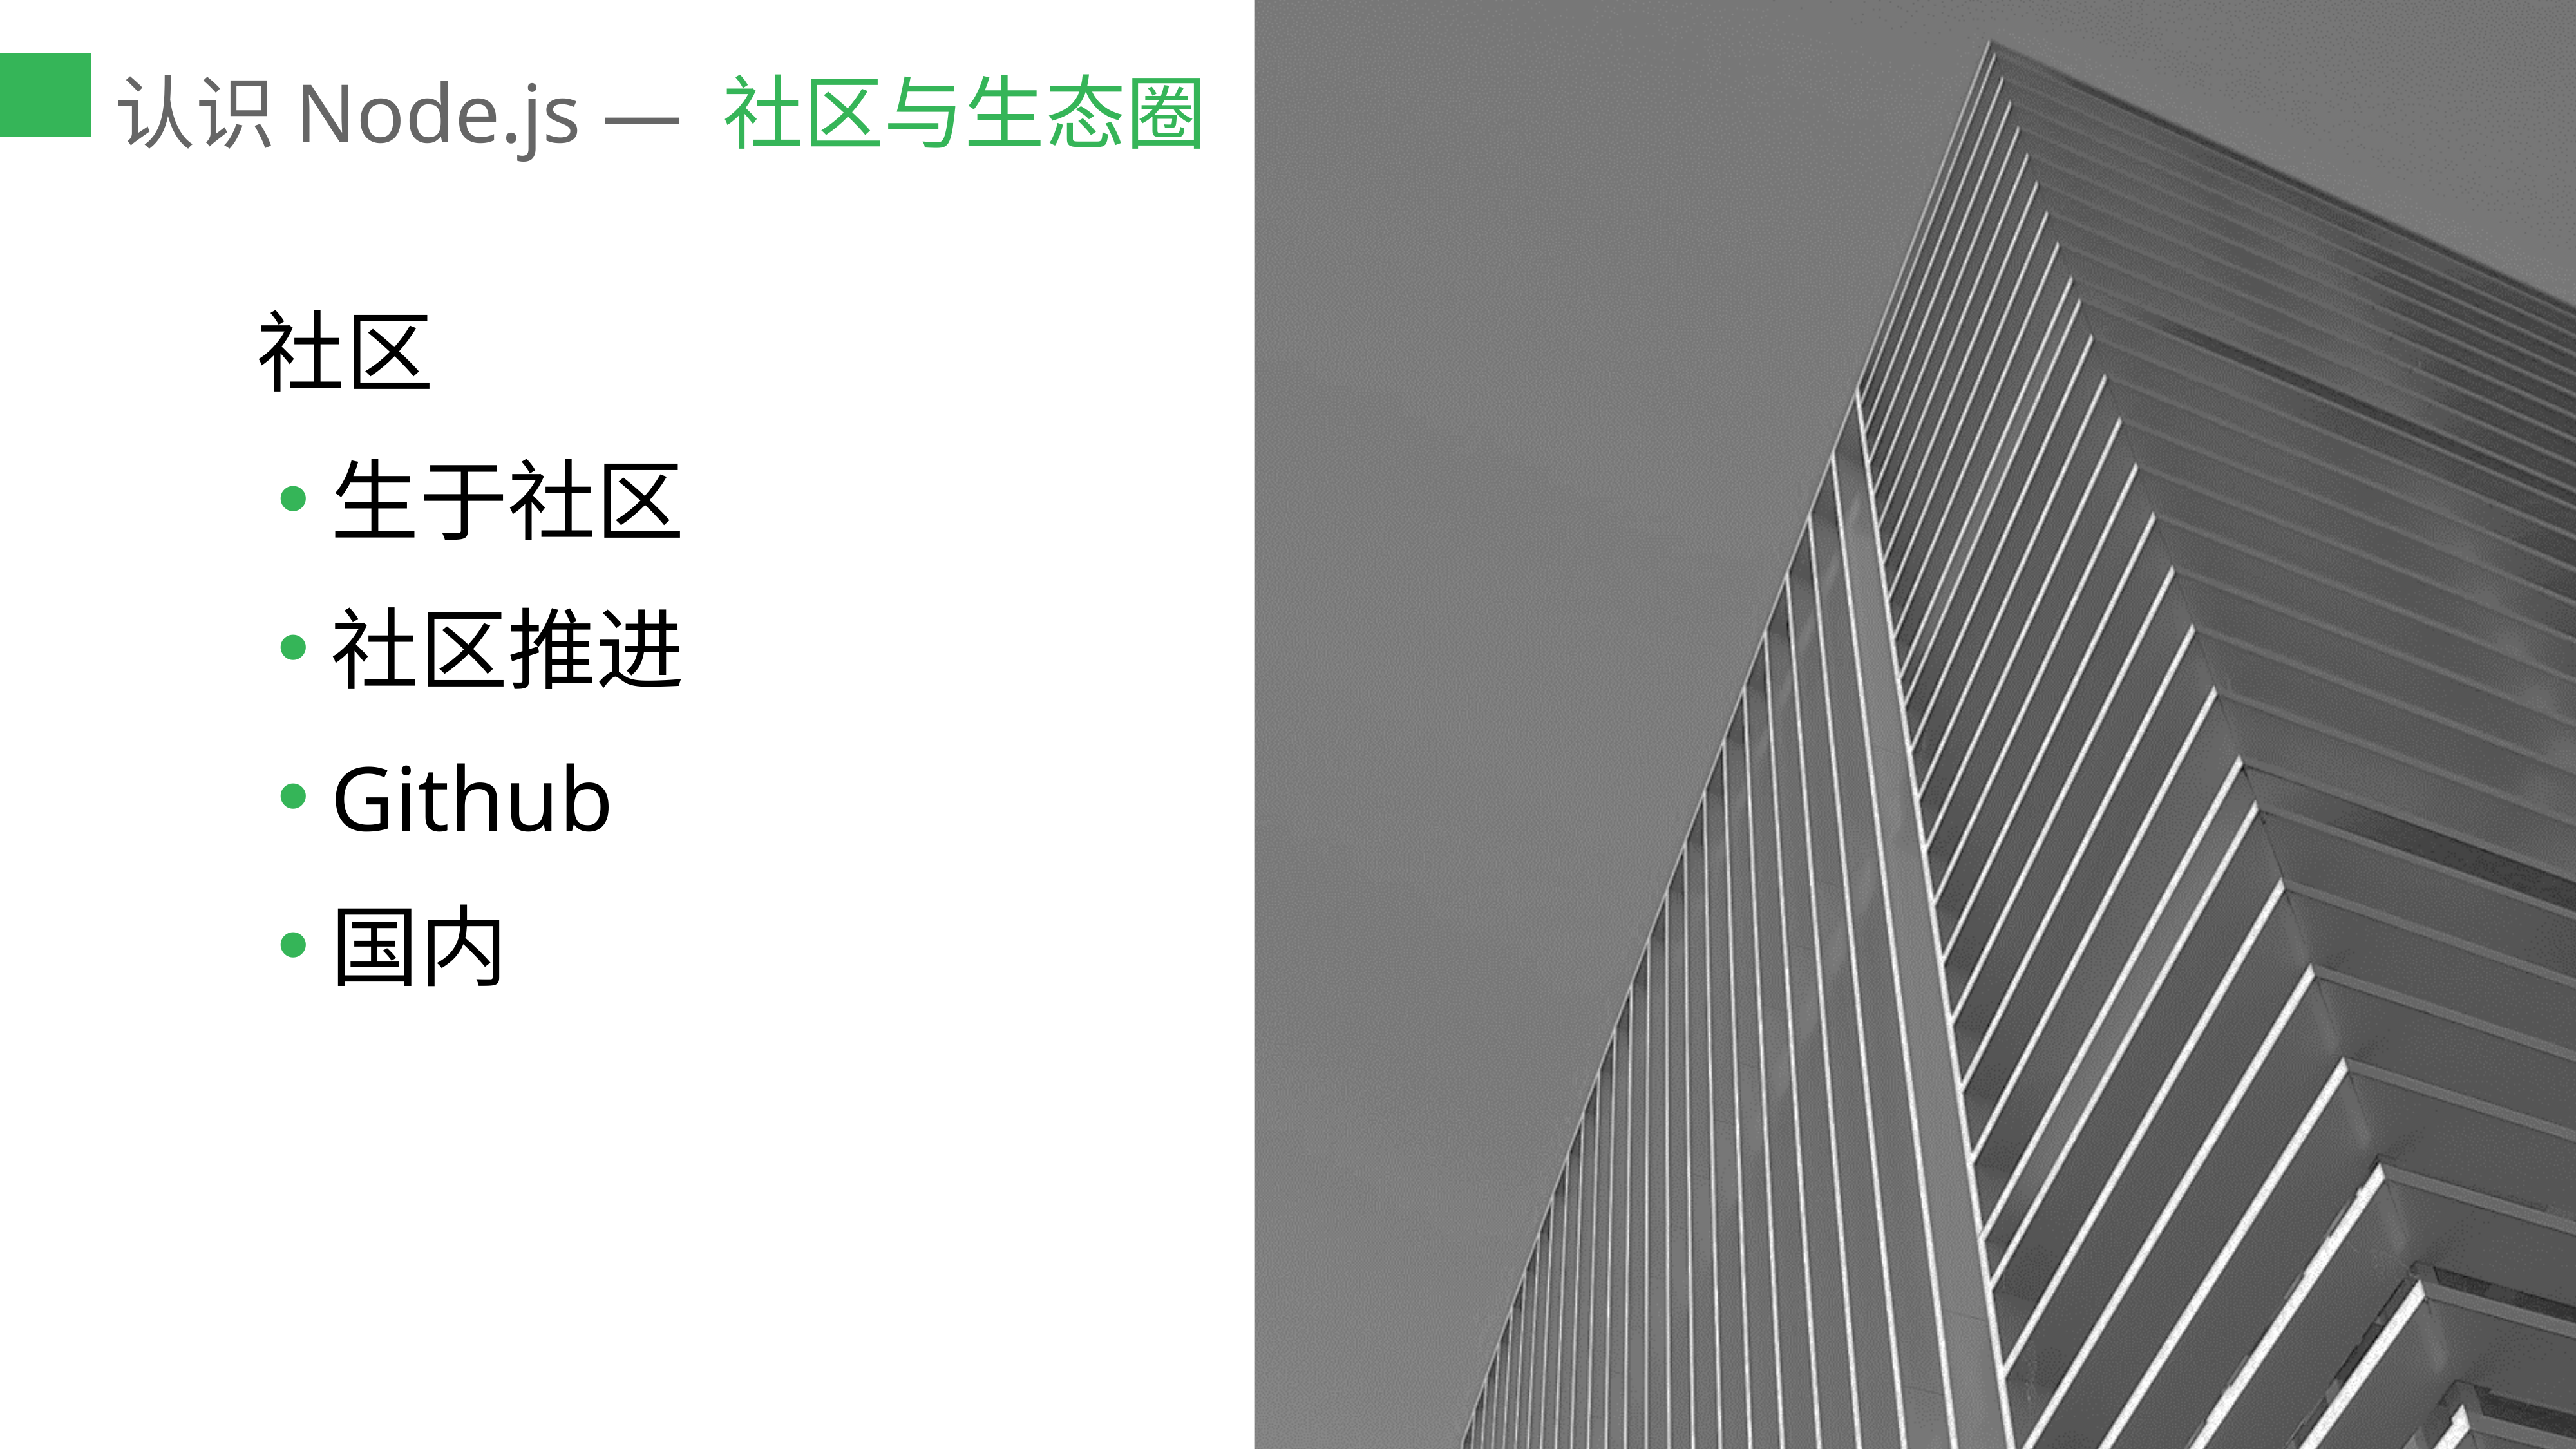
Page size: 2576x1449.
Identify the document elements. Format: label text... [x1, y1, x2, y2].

picture [1254, 0, 2576, 1449]
picture [0, 53, 91, 137]
subtitle 社区 生于社区 社区推进 Github 国内 [256, 253, 1038, 1340]
title 认识Node.js — 社区与生态圈 [115, 75, 1254, 159]
